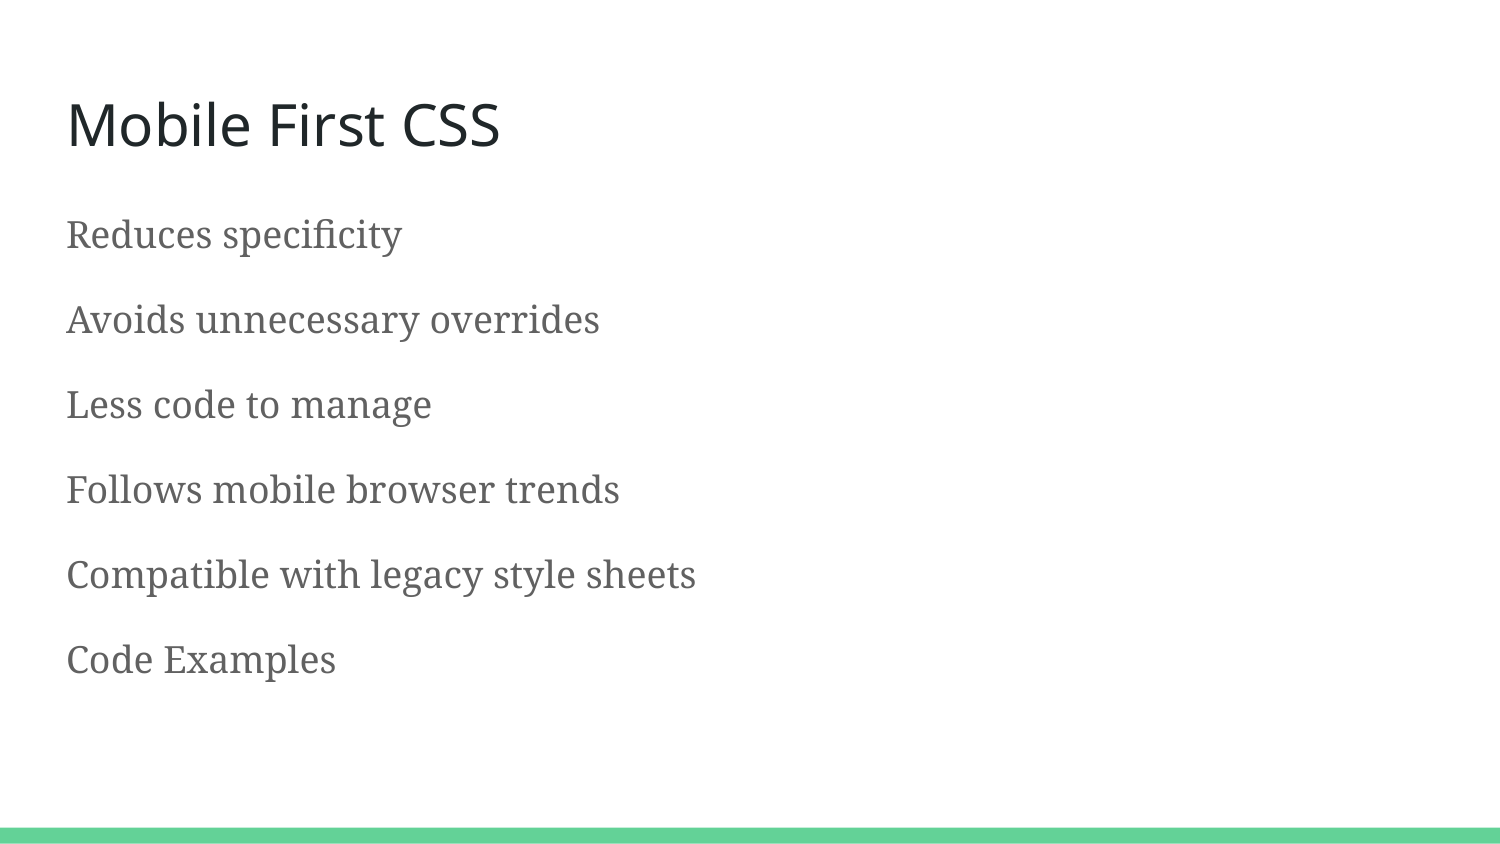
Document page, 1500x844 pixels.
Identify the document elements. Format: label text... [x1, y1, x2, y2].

list Reduces specificity Avoids unnecessary overrides Less code to manage Follows mobile browser trends Compatible with legacy style sheets Code Examples [51, 189, 1449, 750]
title Mobile First CSS [51, 72, 1449, 167]
